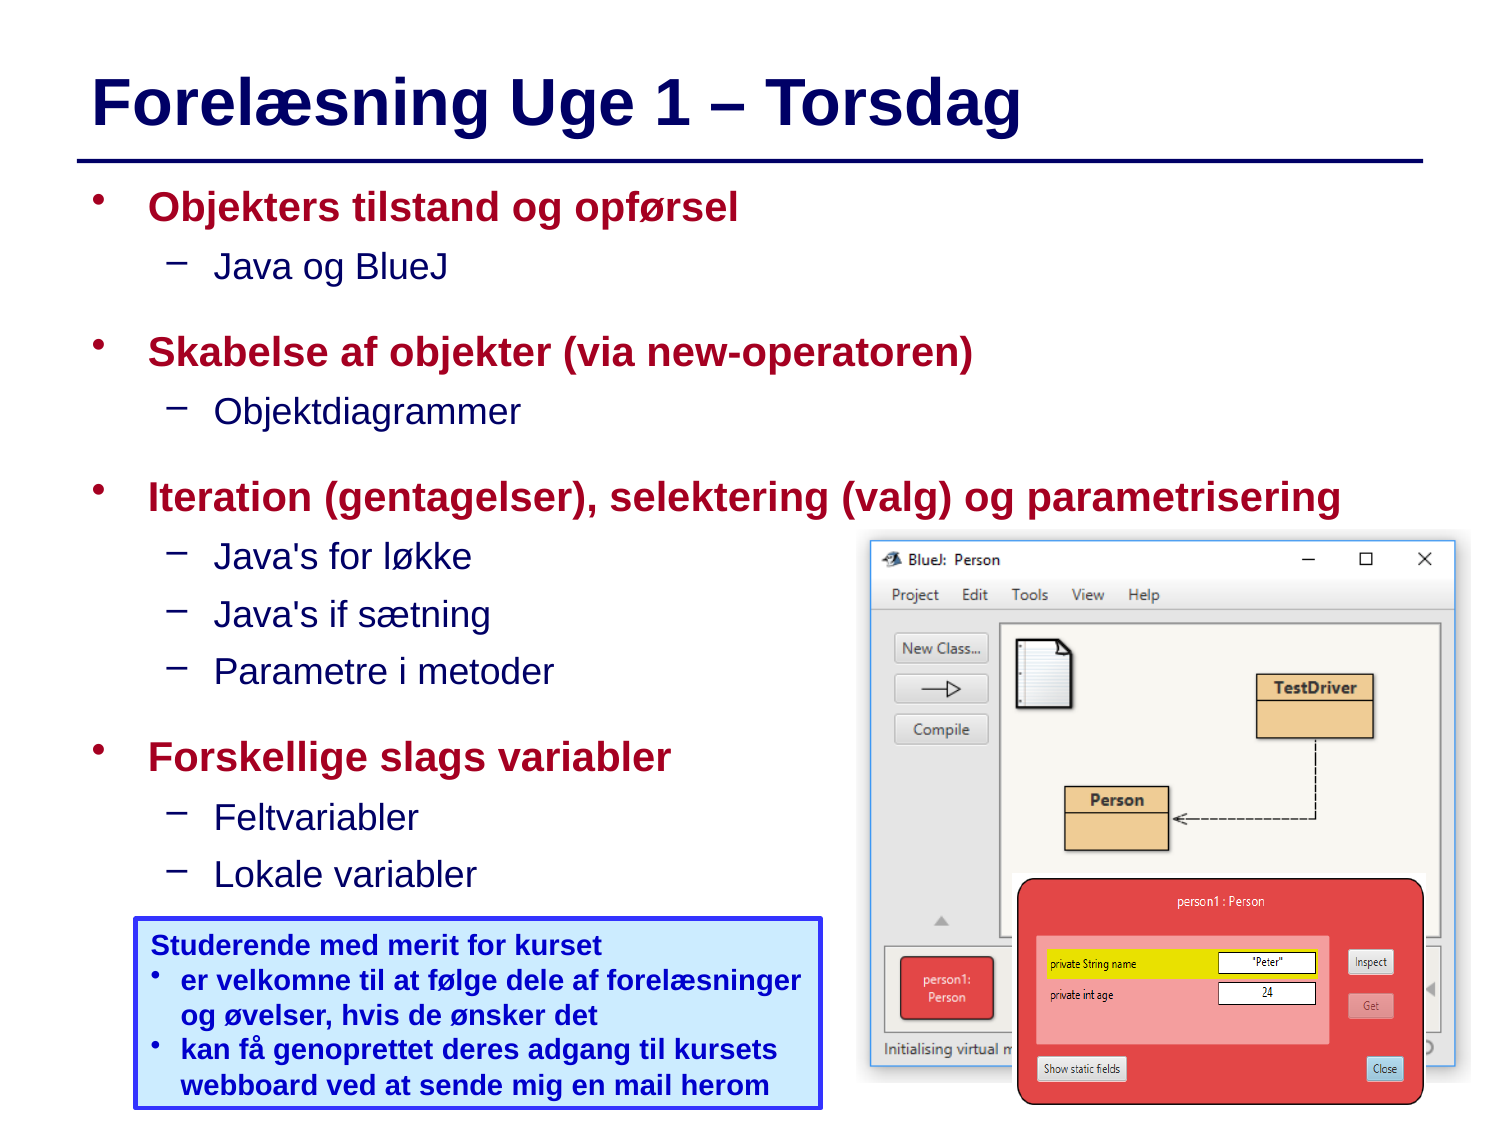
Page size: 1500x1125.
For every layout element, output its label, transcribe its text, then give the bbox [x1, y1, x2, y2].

title Forelæsning Uge 1 – Torsdag [76, 42, 1424, 155]
list Objekters tilstand og opførsel Java og BlueJ Skabelse af objekter (via new-operatoren) Objektdiagrammer Iteration (gentagelser), selektering (valg) og parametrisering Java's for løkke Java's if sætning Parametre i metoder Forskellige slags variabler Feltvariabler Lokale variabler [76, 172, 1436, 1072]
text_box Studerende med merit for kurset er velkomne til at følge dele af forelæsninger og øvelser, hvis de ønsker det kan få genoprettet deres adgang til kursets webboard ved at sende mig en mail herom [135, 918, 821, 1109]
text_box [856, 529, 1471, 1111]
